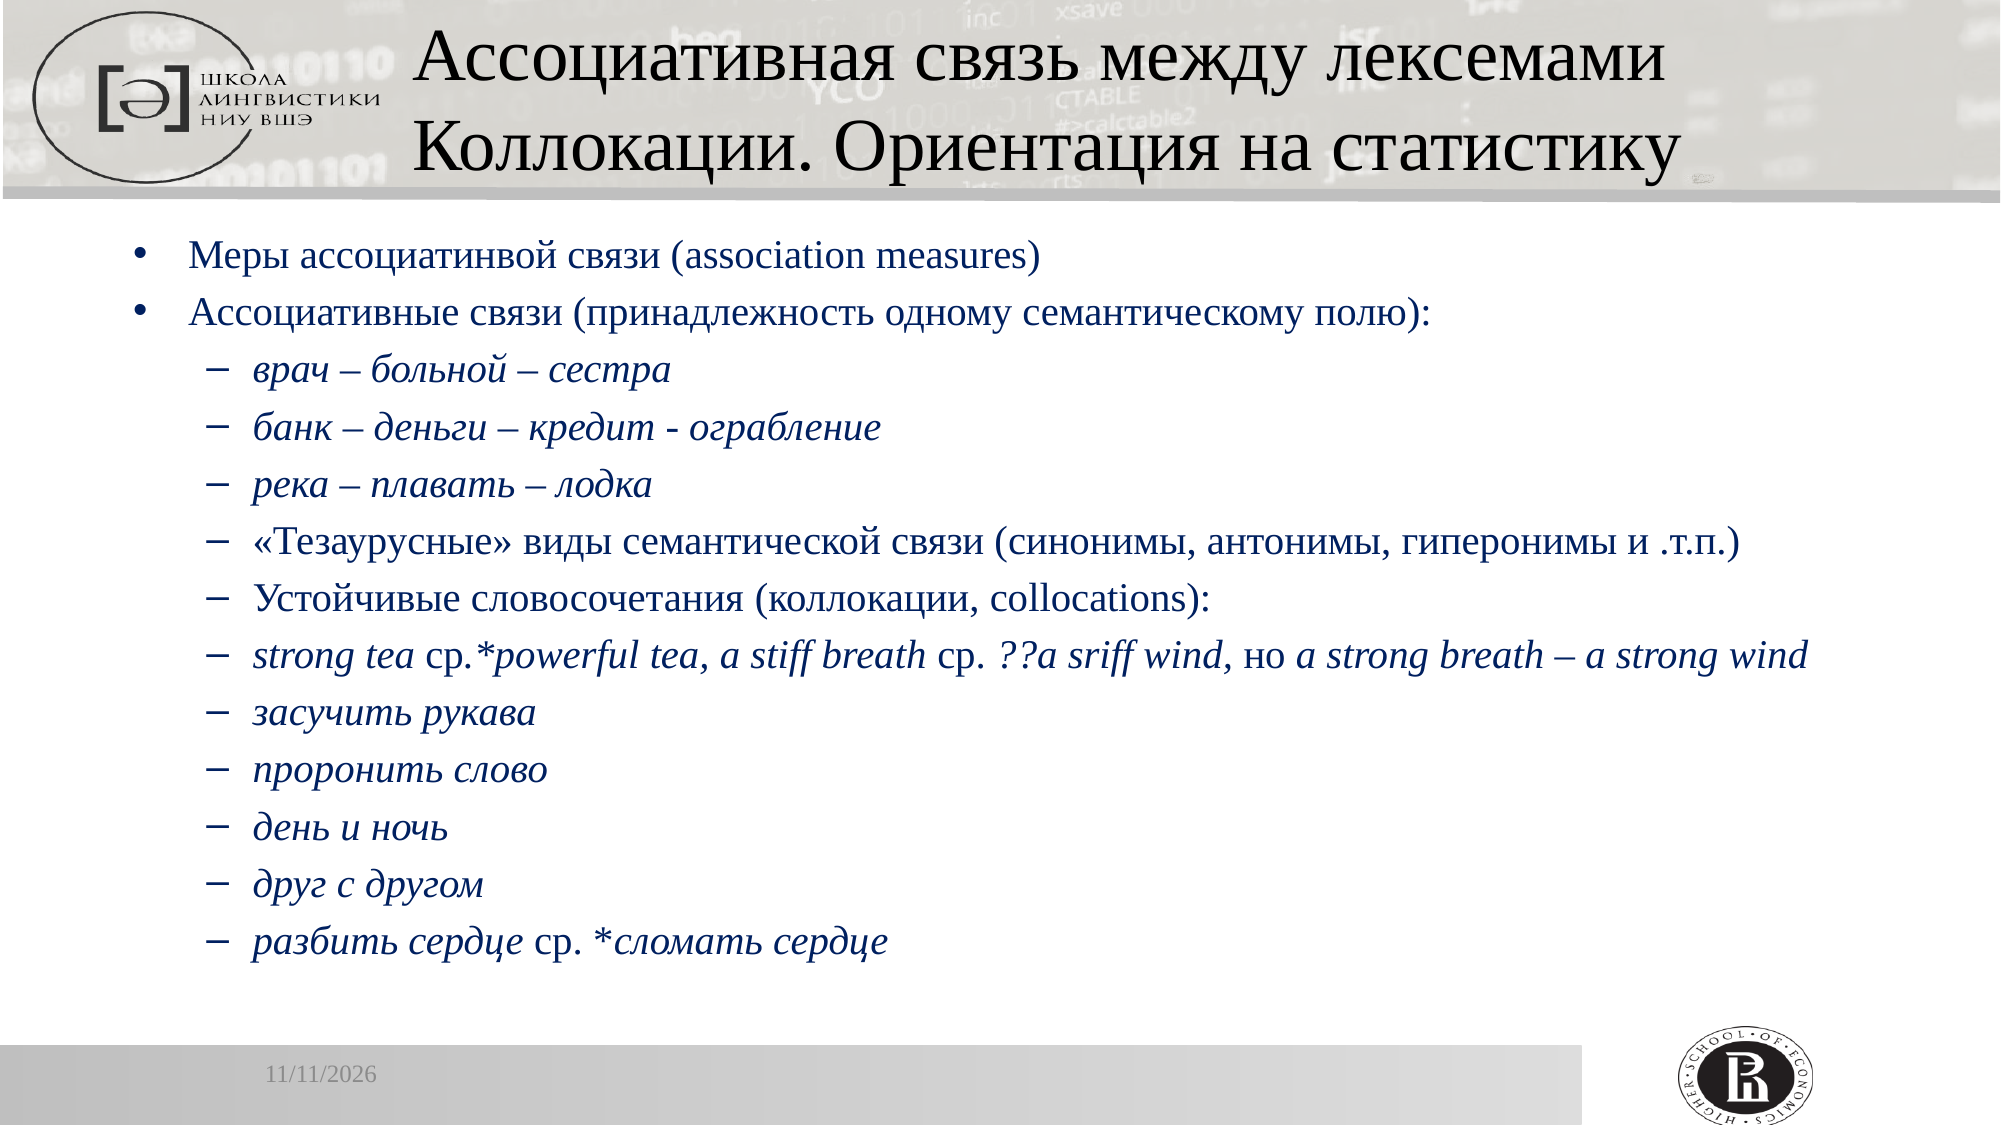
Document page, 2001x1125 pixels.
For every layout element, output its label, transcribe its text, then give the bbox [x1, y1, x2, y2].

list Меры ассоциатинвой связи (association measures) Ассоциативные связи (принадлежность одному семантическому полю): врач – больной – сестра банк – деньги – кредит - ограбление река – плавать – лодка «Тезаурусные» виды семантической связи (синонимы, антонимы, гиперонимы и .т.п.) Устойчивые словосочетания (коллокации, collocations): strong tea ср.*powerful tea, a stiff breath ср. ??a sriff wind, но a strong breath – a strong wind засучить рукава проронить слово день и ночь друг с другом разбить сердце ср. *сломать сердце [118, 220, 1867, 976]
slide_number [249, 1042, 600, 1103]
picture [1678, 1026, 1813, 1125]
picture [27, 7, 380, 187]
text_box Ассоциативная связь между лексемами Коллокации. Ориентация на статистику [397, 19, 1804, 173]
